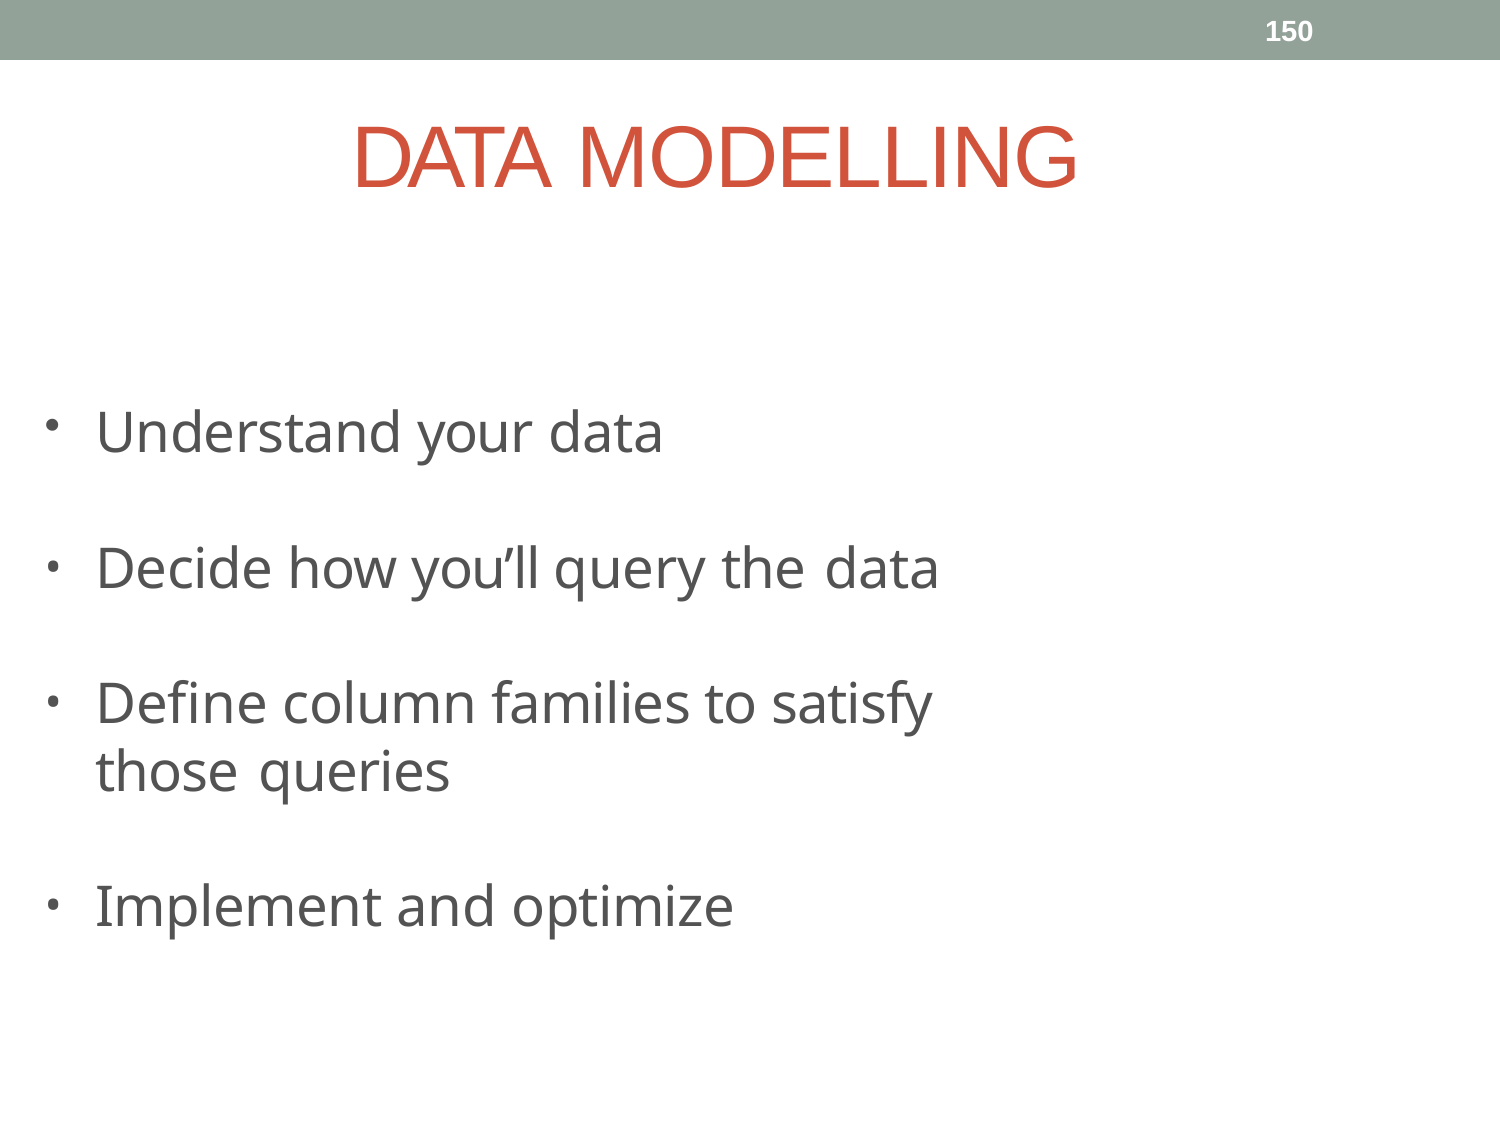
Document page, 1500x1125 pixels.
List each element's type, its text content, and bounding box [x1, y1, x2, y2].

title DATA MODELLING [350, 57, 1132, 247]
text_box Understand your data Decide how you’ll query the data Define column families to satisfy those queries Implement and optimize [43, 395, 1002, 938]
slide_number 150 [1250, 3, 1425, 57]
